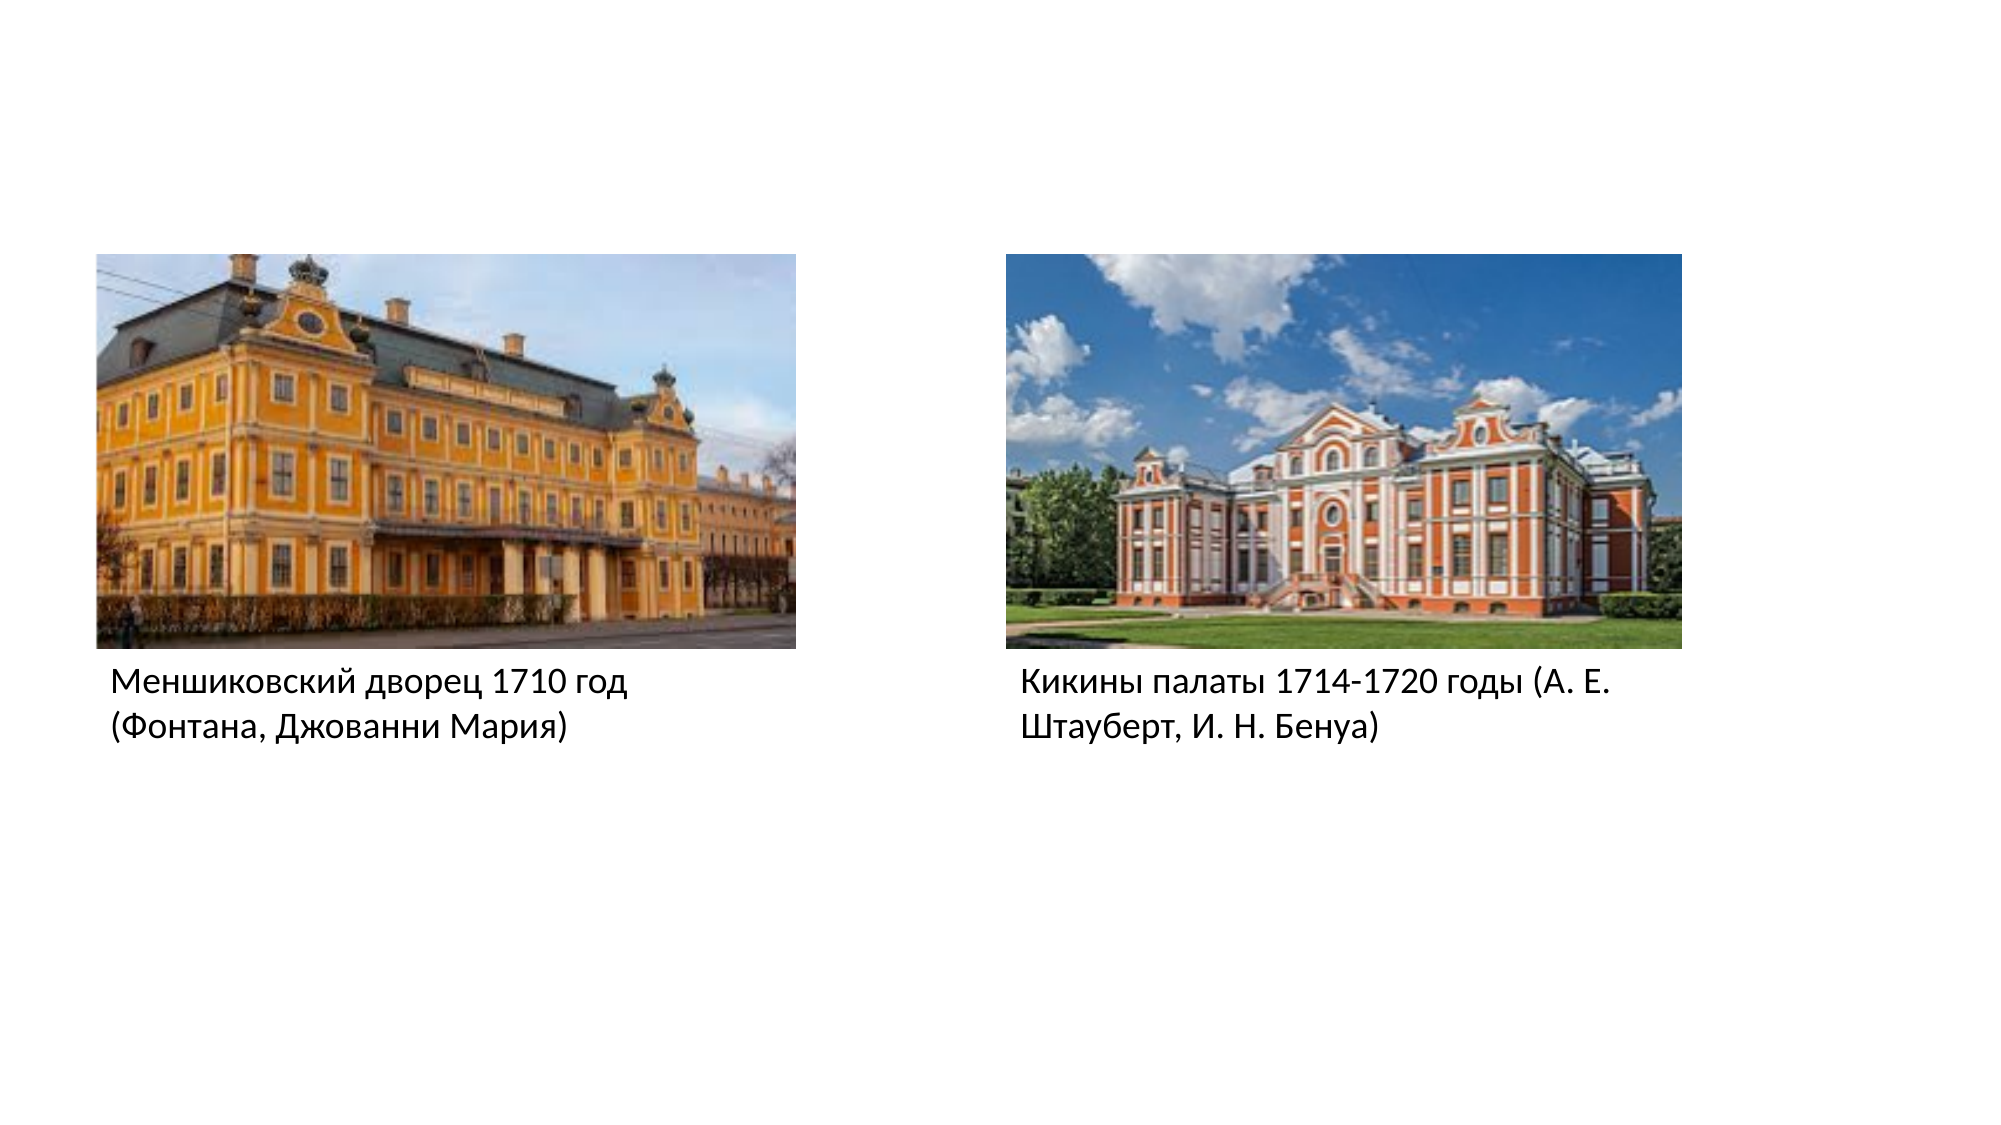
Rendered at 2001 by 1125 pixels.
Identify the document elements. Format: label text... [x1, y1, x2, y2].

picture [95, 254, 796, 649]
picture [1005, 254, 1682, 649]
text_box Меншиковский дворец 1710 год (Фонтана, Джованни Мария) [95, 649, 663, 799]
text_box Кикины палаты 1714-1720 годы (А. Е. Штауберт, И. Н. Бенуа) [1005, 648, 1700, 754]
